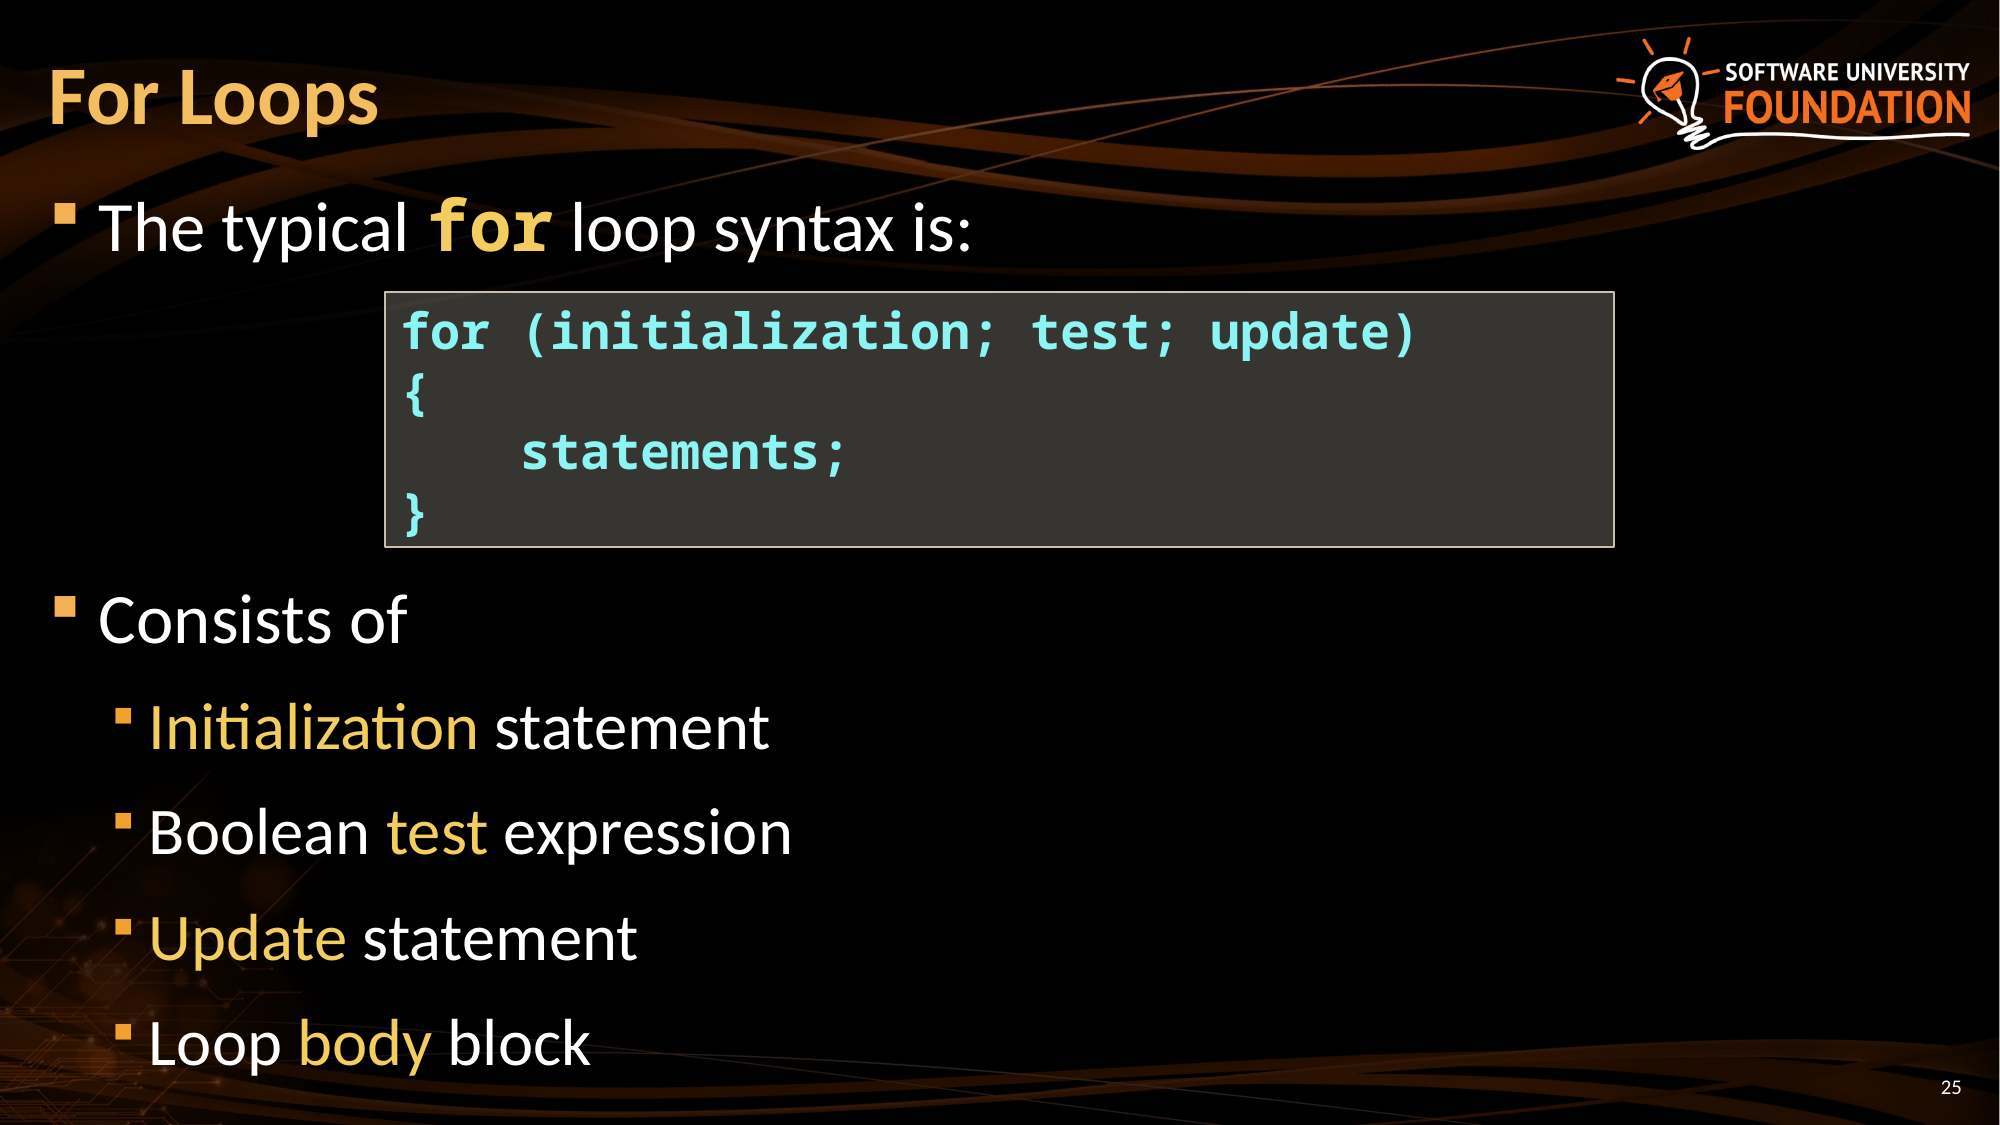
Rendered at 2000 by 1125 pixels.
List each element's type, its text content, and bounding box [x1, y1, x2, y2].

slide_number 25 [1897, 1070, 1968, 1103]
title For Loops [30, 6, 1602, 189]
list The typical for loop syntax is: Consists of Initialization statement Boolean test expression Update statement Loop body block [31, 174, 1968, 1103]
picture [0, 0, 2000, 1125]
text_box for (initialization; test; update) { statements; } [385, 292, 1614, 548]
